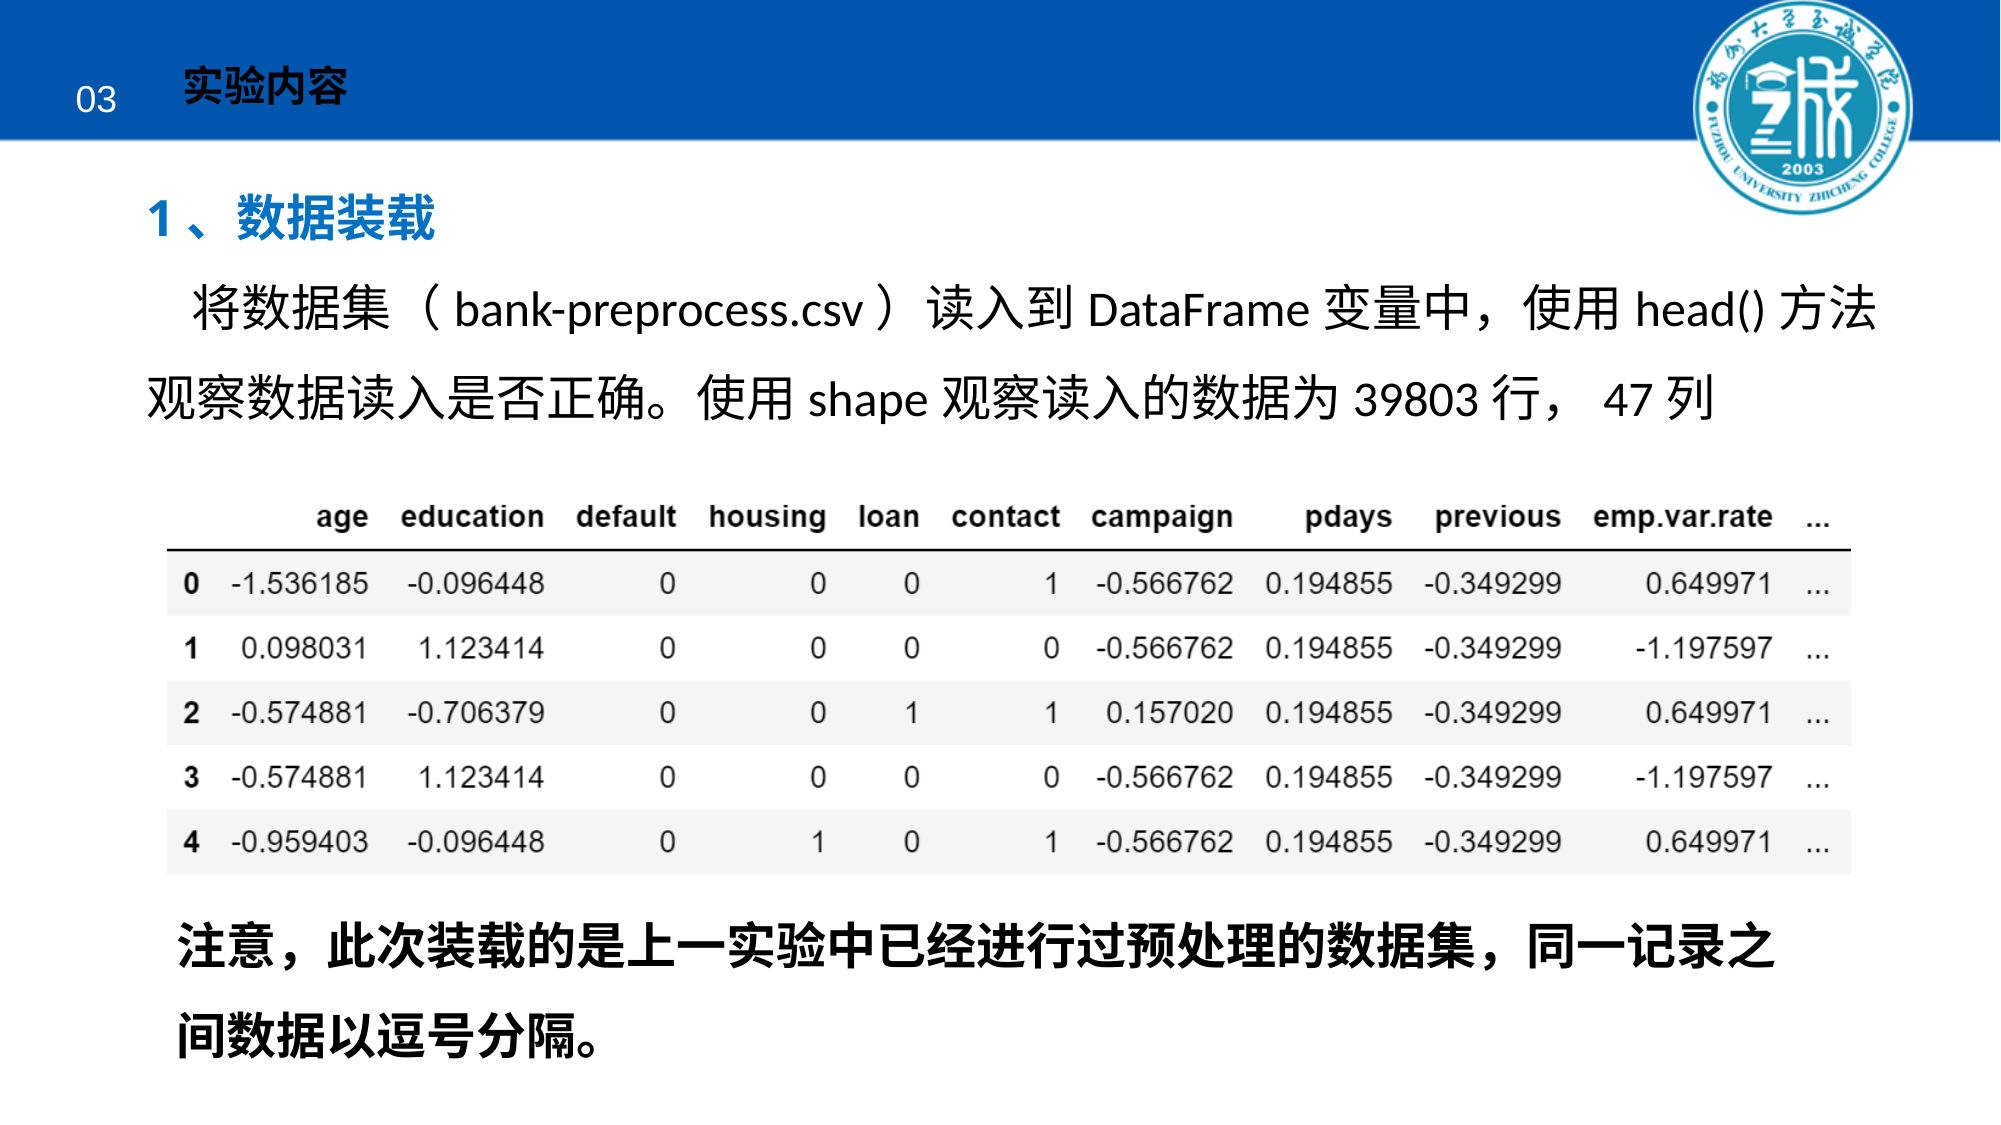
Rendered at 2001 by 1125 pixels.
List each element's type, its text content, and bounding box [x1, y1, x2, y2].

text_box 1、数据装载 将数据集（bank-preprocess.csv）读入到DataFrame变量中，使用head()方法观察数据读入是否正确。使用shape观察读入的数据为39803行，47列 [131, 148, 1907, 524]
text_box 03 [60, 67, 143, 128]
text_box 注意，此次装载的是上一实验中已经进行过预处理的数据集，同一记录之间数据以逗号分隔。 [161, 878, 1793, 1073]
picture [0, 0, 2001, 1125]
text_box 实验内容 [167, 52, 732, 117]
